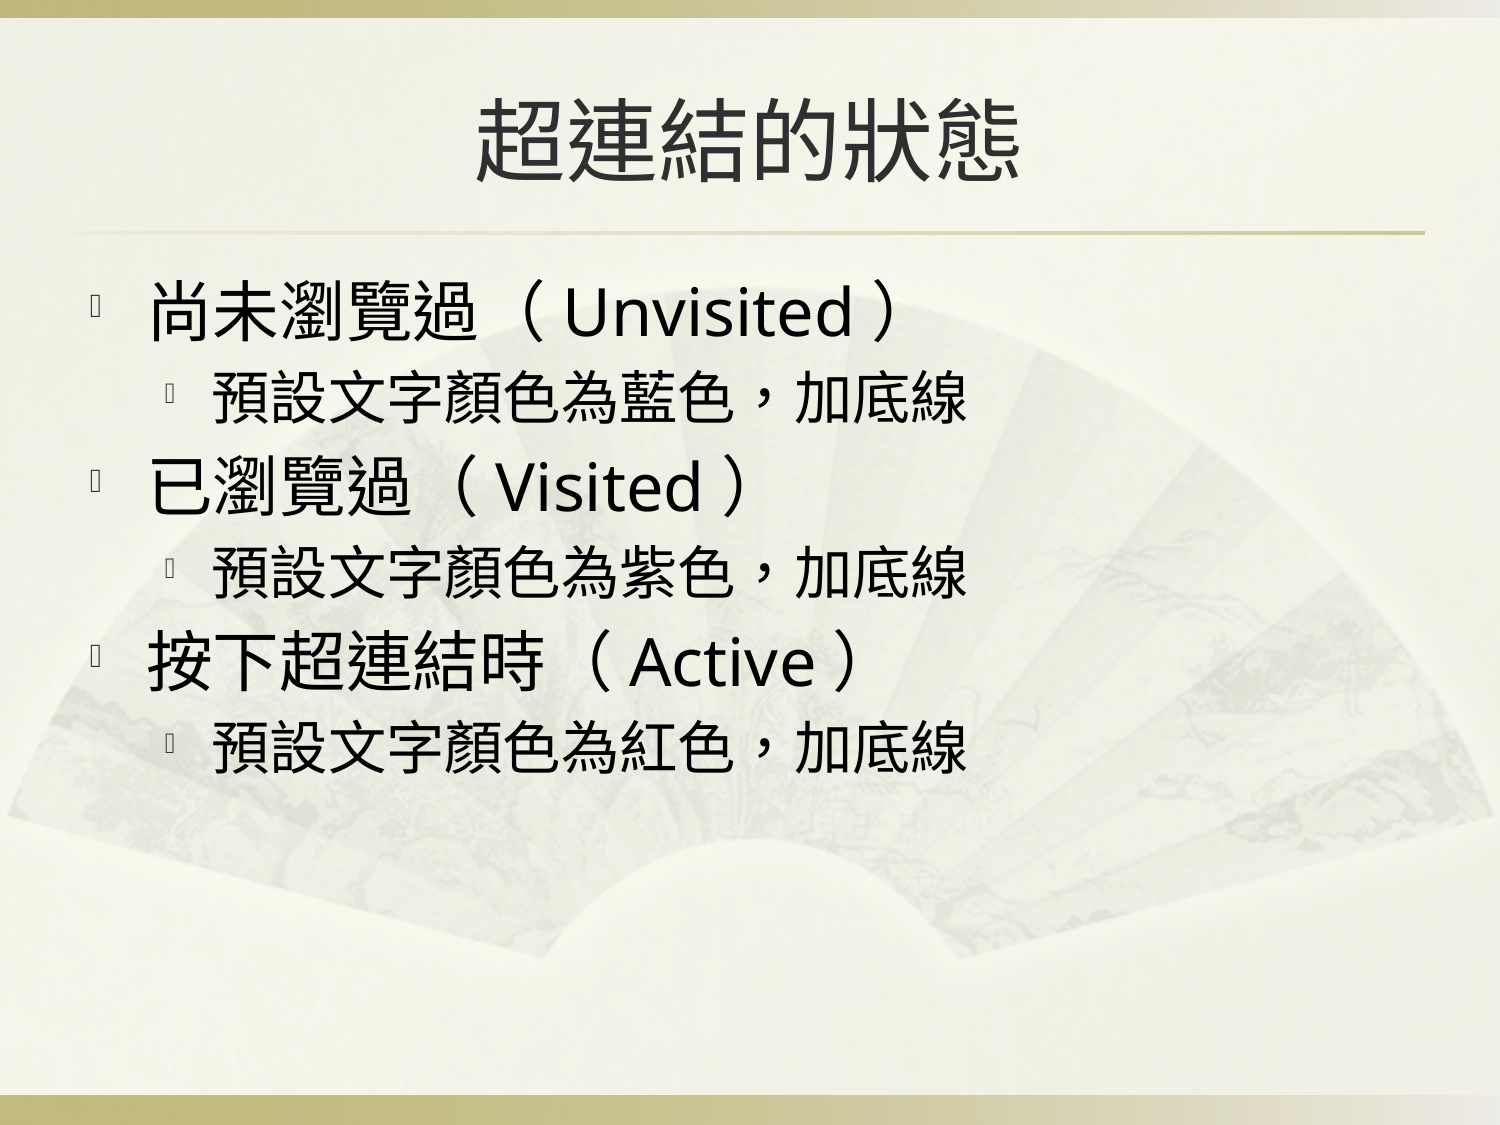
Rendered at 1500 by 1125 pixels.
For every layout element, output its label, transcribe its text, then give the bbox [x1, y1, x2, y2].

list 尚未瀏覽過（Unvisited） 預設文字顏色為藍色，加底線 已瀏覽過（Visited） 預設文字顏色為紫色，加底線 按下超連結時（Active） 預設文字顏色為紅色，加底線 [75, 262, 1425, 1032]
title 超連結的狀態 [75, 45, 1425, 233]
